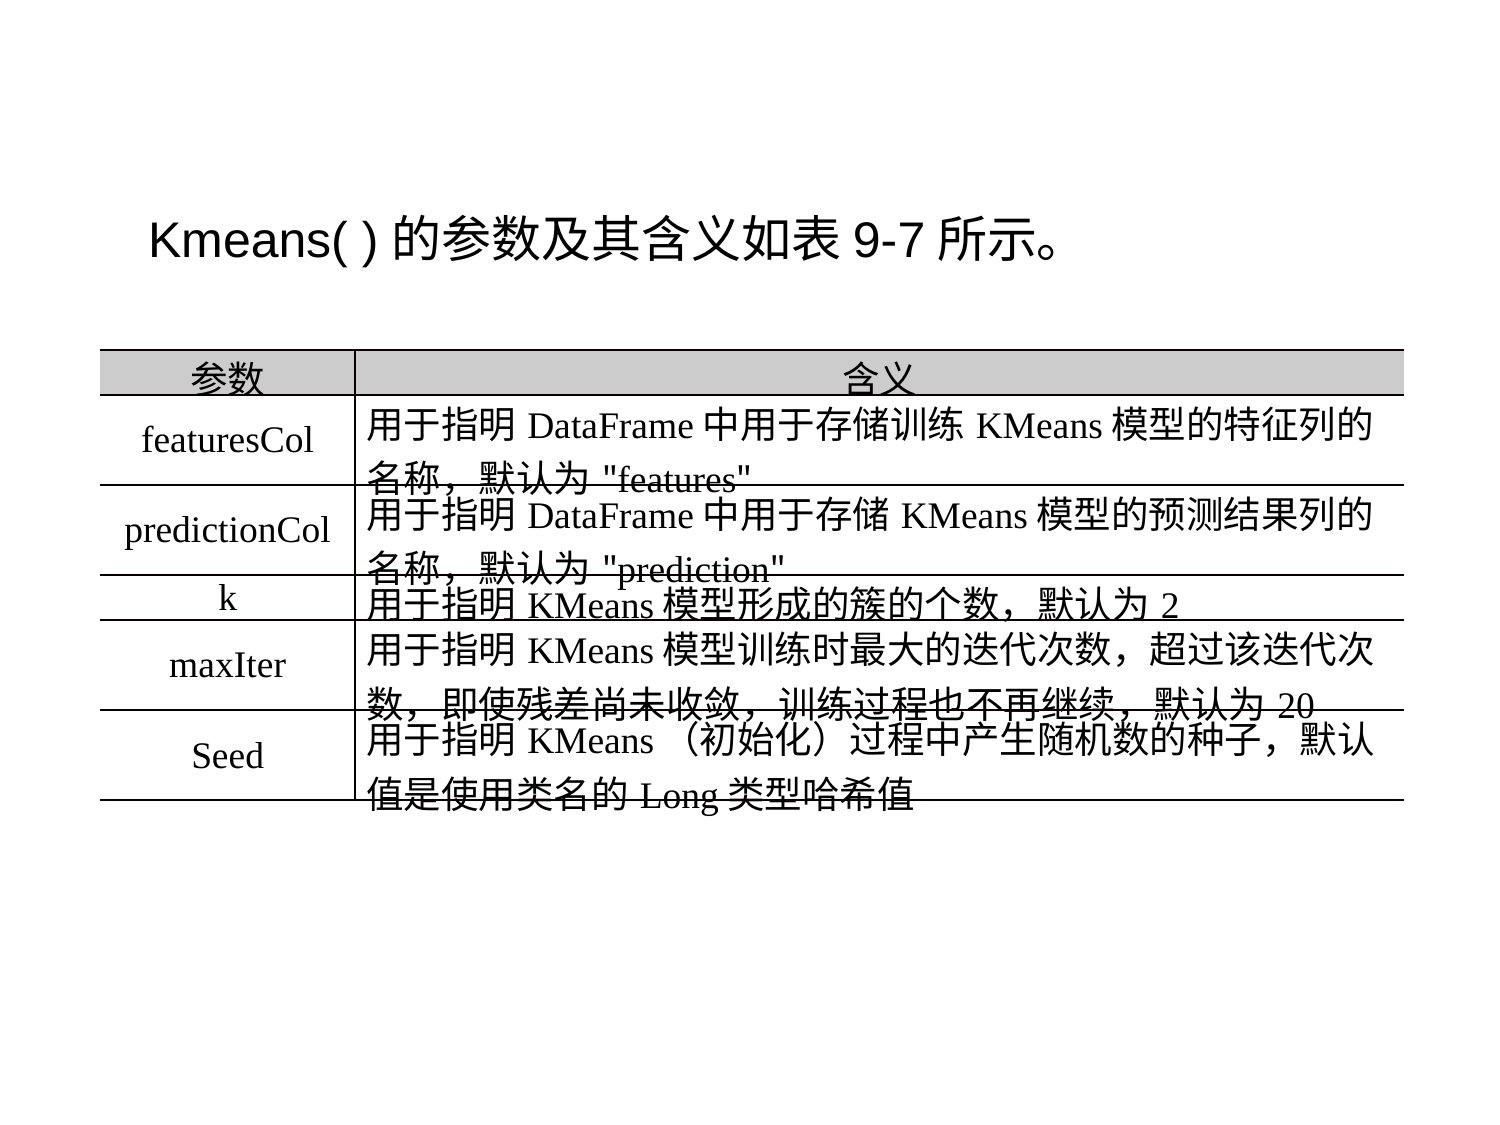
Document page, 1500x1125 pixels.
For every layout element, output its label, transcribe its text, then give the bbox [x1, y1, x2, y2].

table_header 含义 [356, 351, 1404, 394]
table_cell maxIter [100, 621, 354, 709]
table_cell 用于指明KMeans模型形成的簇的个数，默认为2 [356, 576, 1404, 619]
table_cell predictionCol [100, 486, 354, 574]
text_box Kmeans( )的参数及其含义如表9-7所示。 [112, 199, 1397, 275]
table_cell 用于指明DataFrame中用于存储KMeans模型的预测结果列的名称，默认为"prediction" [356, 486, 1404, 574]
table_cell 用于指明KMeans（初始化）过程中产生随机数的种子，默认值是使用类名的Long类型哈希值 [356, 711, 1404, 799]
table_cell 用于指明KMeans模型训练时最大的迭代次数，超过该迭代次数，即使残差尚未收敛，训练过程也不再继续，默认为20 [356, 621, 1404, 709]
table_cell k [100, 576, 354, 619]
table_cell 用于指明DataFrame中用于存储训练KMeans模型的特征列的名称，默认为"features" [356, 396, 1404, 484]
table_cell Seed [100, 711, 354, 799]
table_header 参数 [100, 351, 354, 394]
table_cell featuresCol [100, 396, 354, 484]
